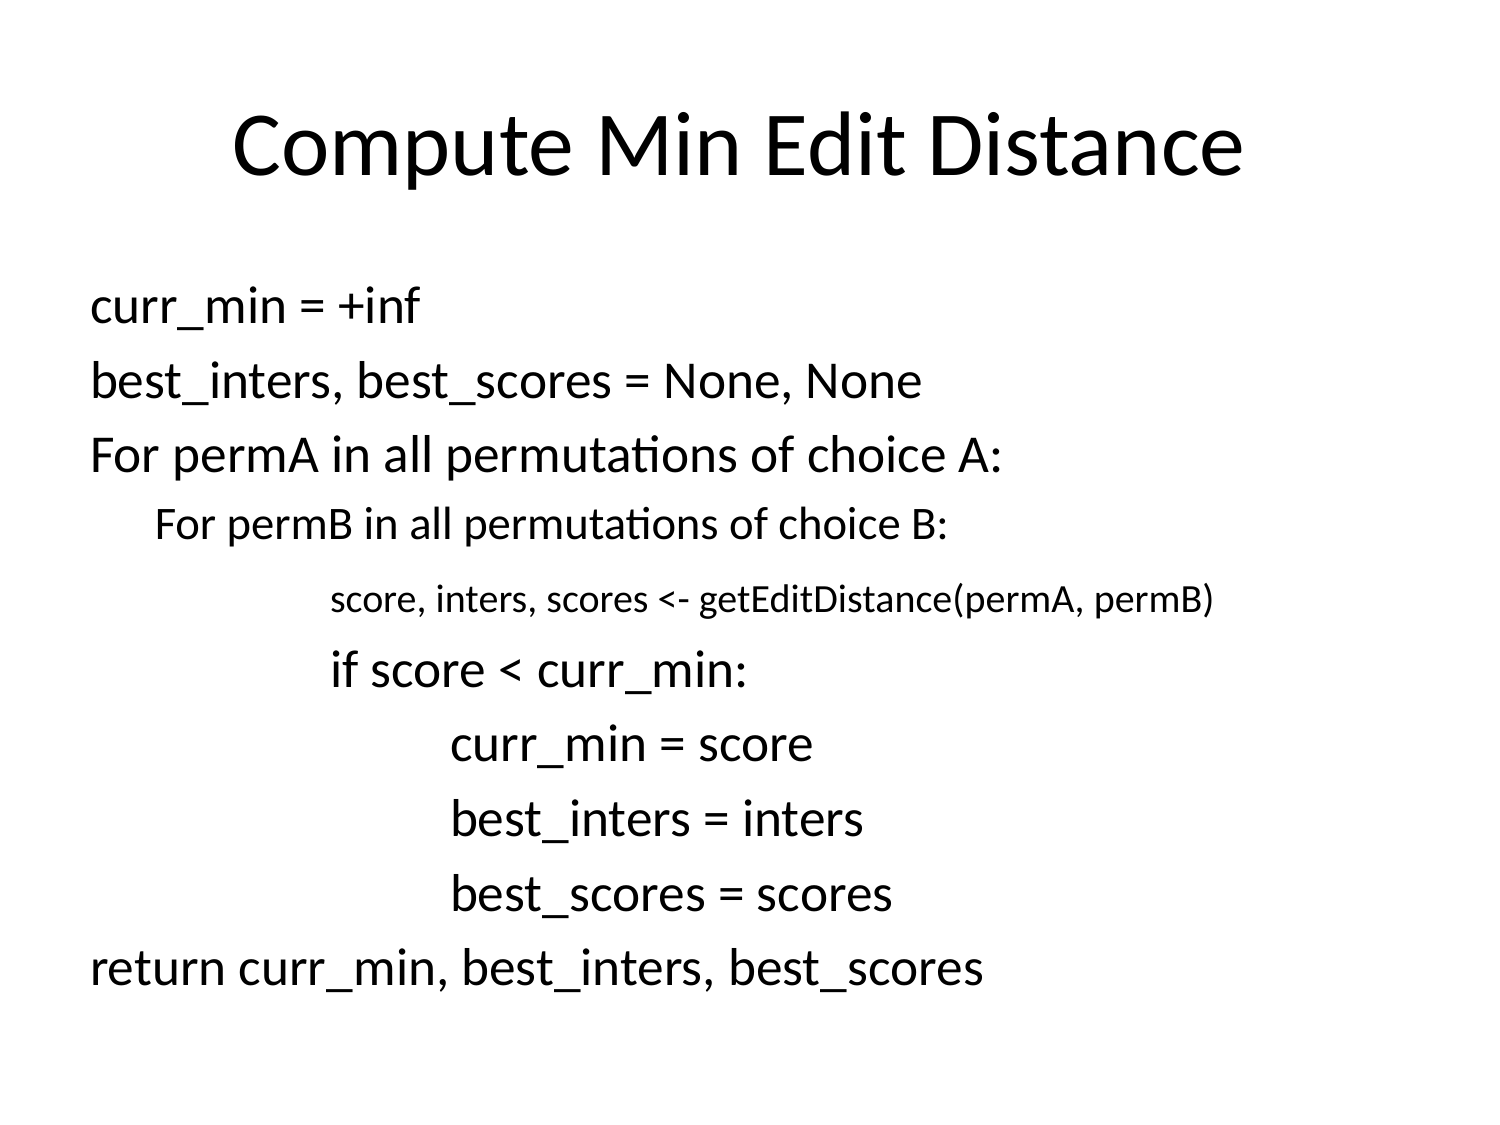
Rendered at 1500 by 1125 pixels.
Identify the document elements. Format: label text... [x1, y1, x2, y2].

list curr_min = +inf best_inters, best_scores = None, None For permA in all permutations of choice A: For permB in all permutations of choice B: score, inters, scores <- getEditDistance(permA, permB) if score < curr_min: curr_min = score best_inters = inters best_scores = scores return curr_min, best_inters, best_scores [75, 262, 1425, 1005]
title Compute Min Edit Distance [75, 45, 1425, 233]
